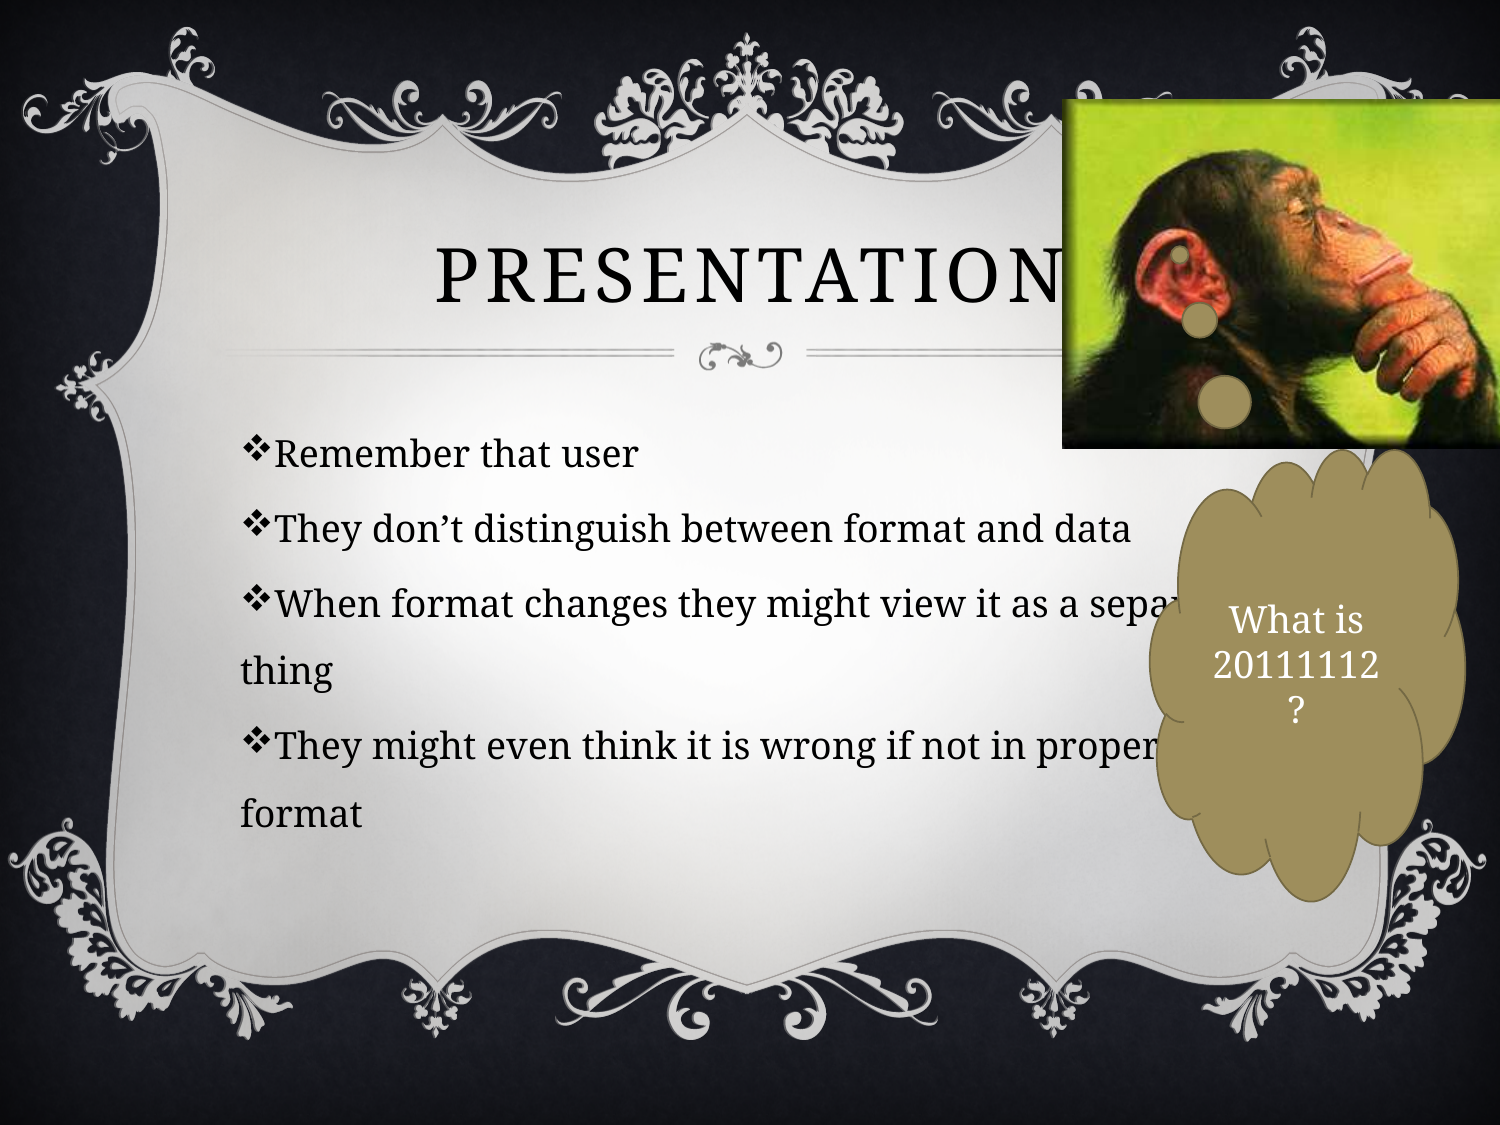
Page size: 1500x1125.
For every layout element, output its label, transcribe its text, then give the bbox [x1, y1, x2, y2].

text_box What is 20111112? [1148, 449, 1467, 903]
picture [0, 0, 1500, 1125]
list Remember that user They don’t distinguish between format and data When format changes they might view it as a separate thing They might even think it is wrong if not in proper format [225, 399, 1275, 900]
title Presentation [225, 212, 1062, 325]
